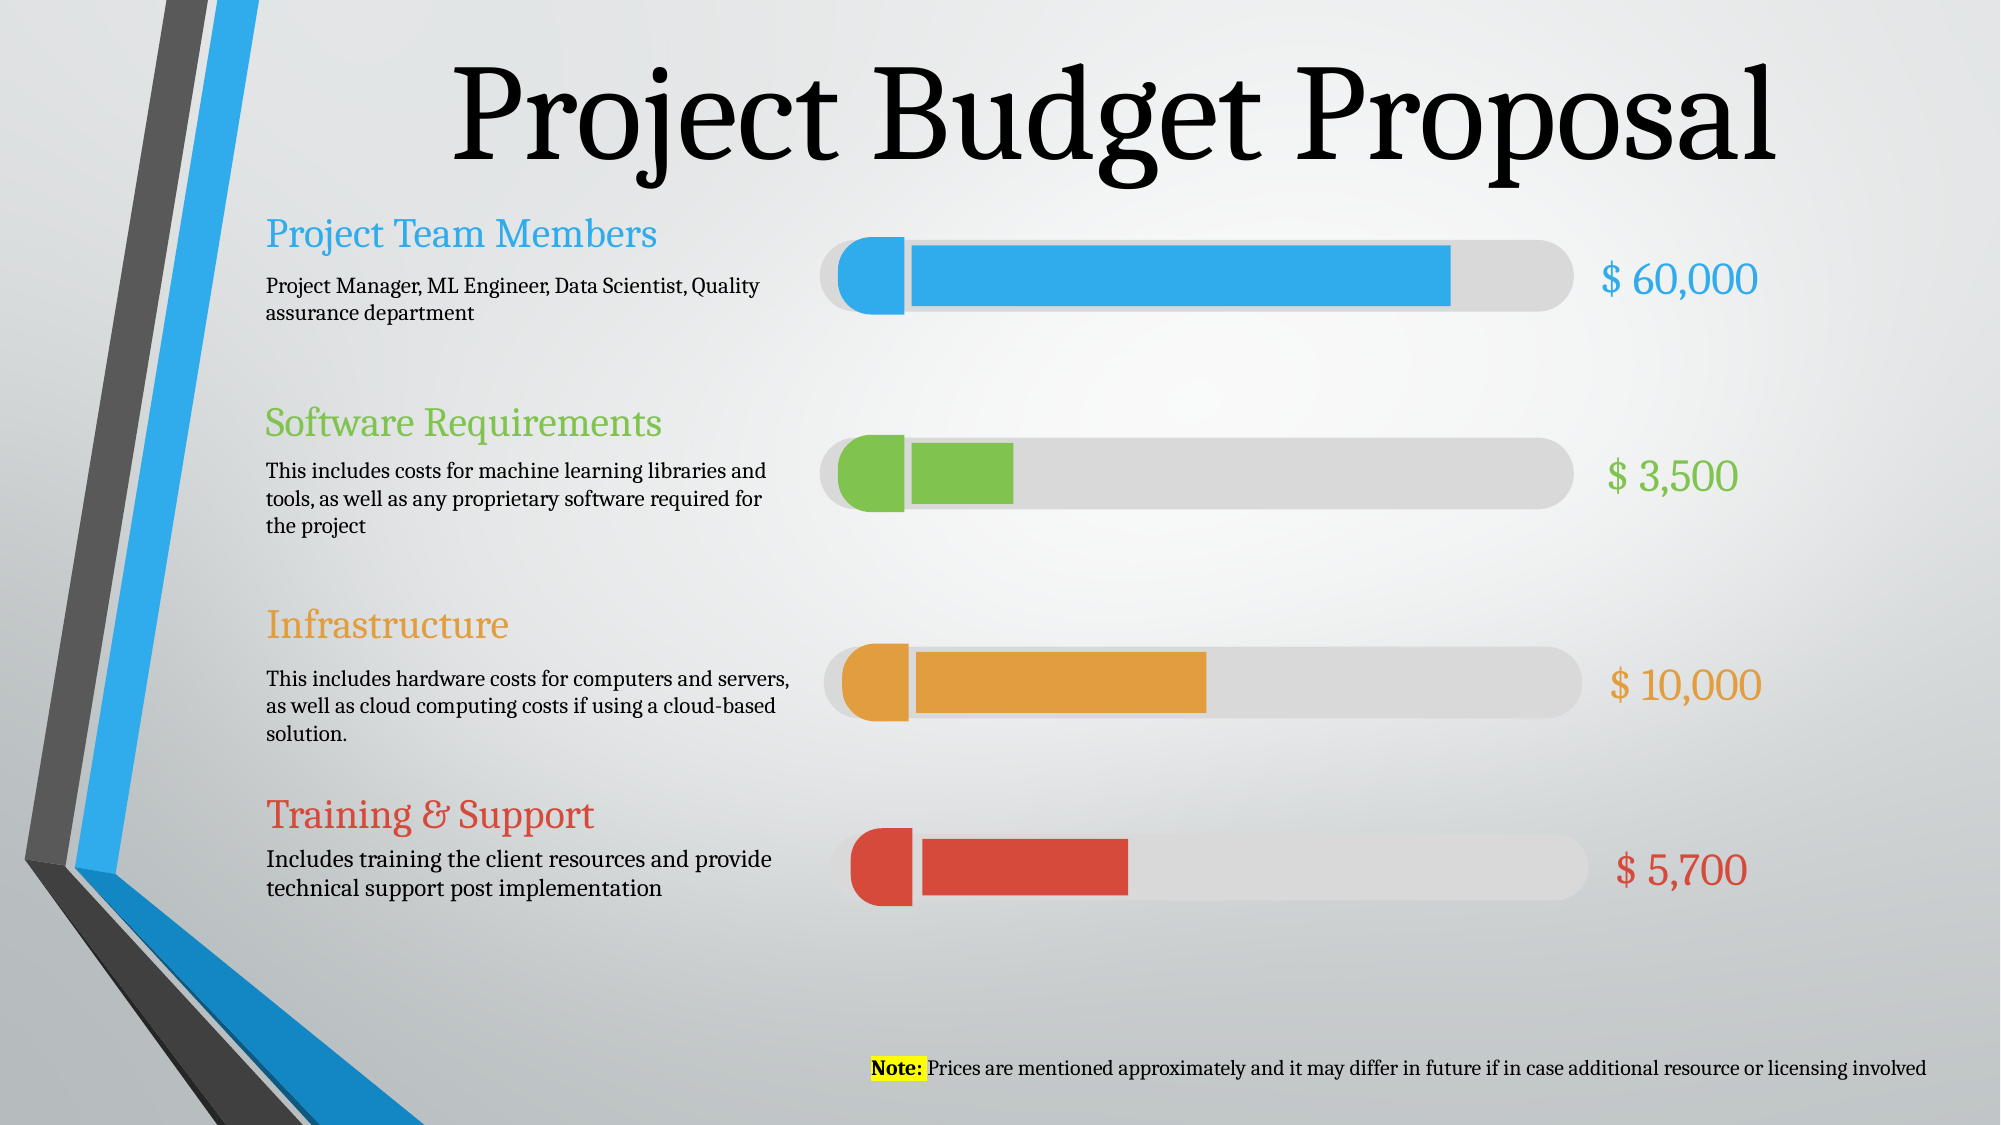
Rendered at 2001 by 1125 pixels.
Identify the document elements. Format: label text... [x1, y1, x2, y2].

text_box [250, 395, 1823, 542]
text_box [250, 210, 1817, 342]
title Project Budget Proposal [294, 62, 1937, 147]
text_box Note: Prices are mentioned approximately and it may differ in future if in case additional resource or licensing involved [856, 1046, 2000, 1088]
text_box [251, 597, 1812, 749]
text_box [251, 831, 1818, 913]
text_box Training & Support [251, 790, 662, 831]
